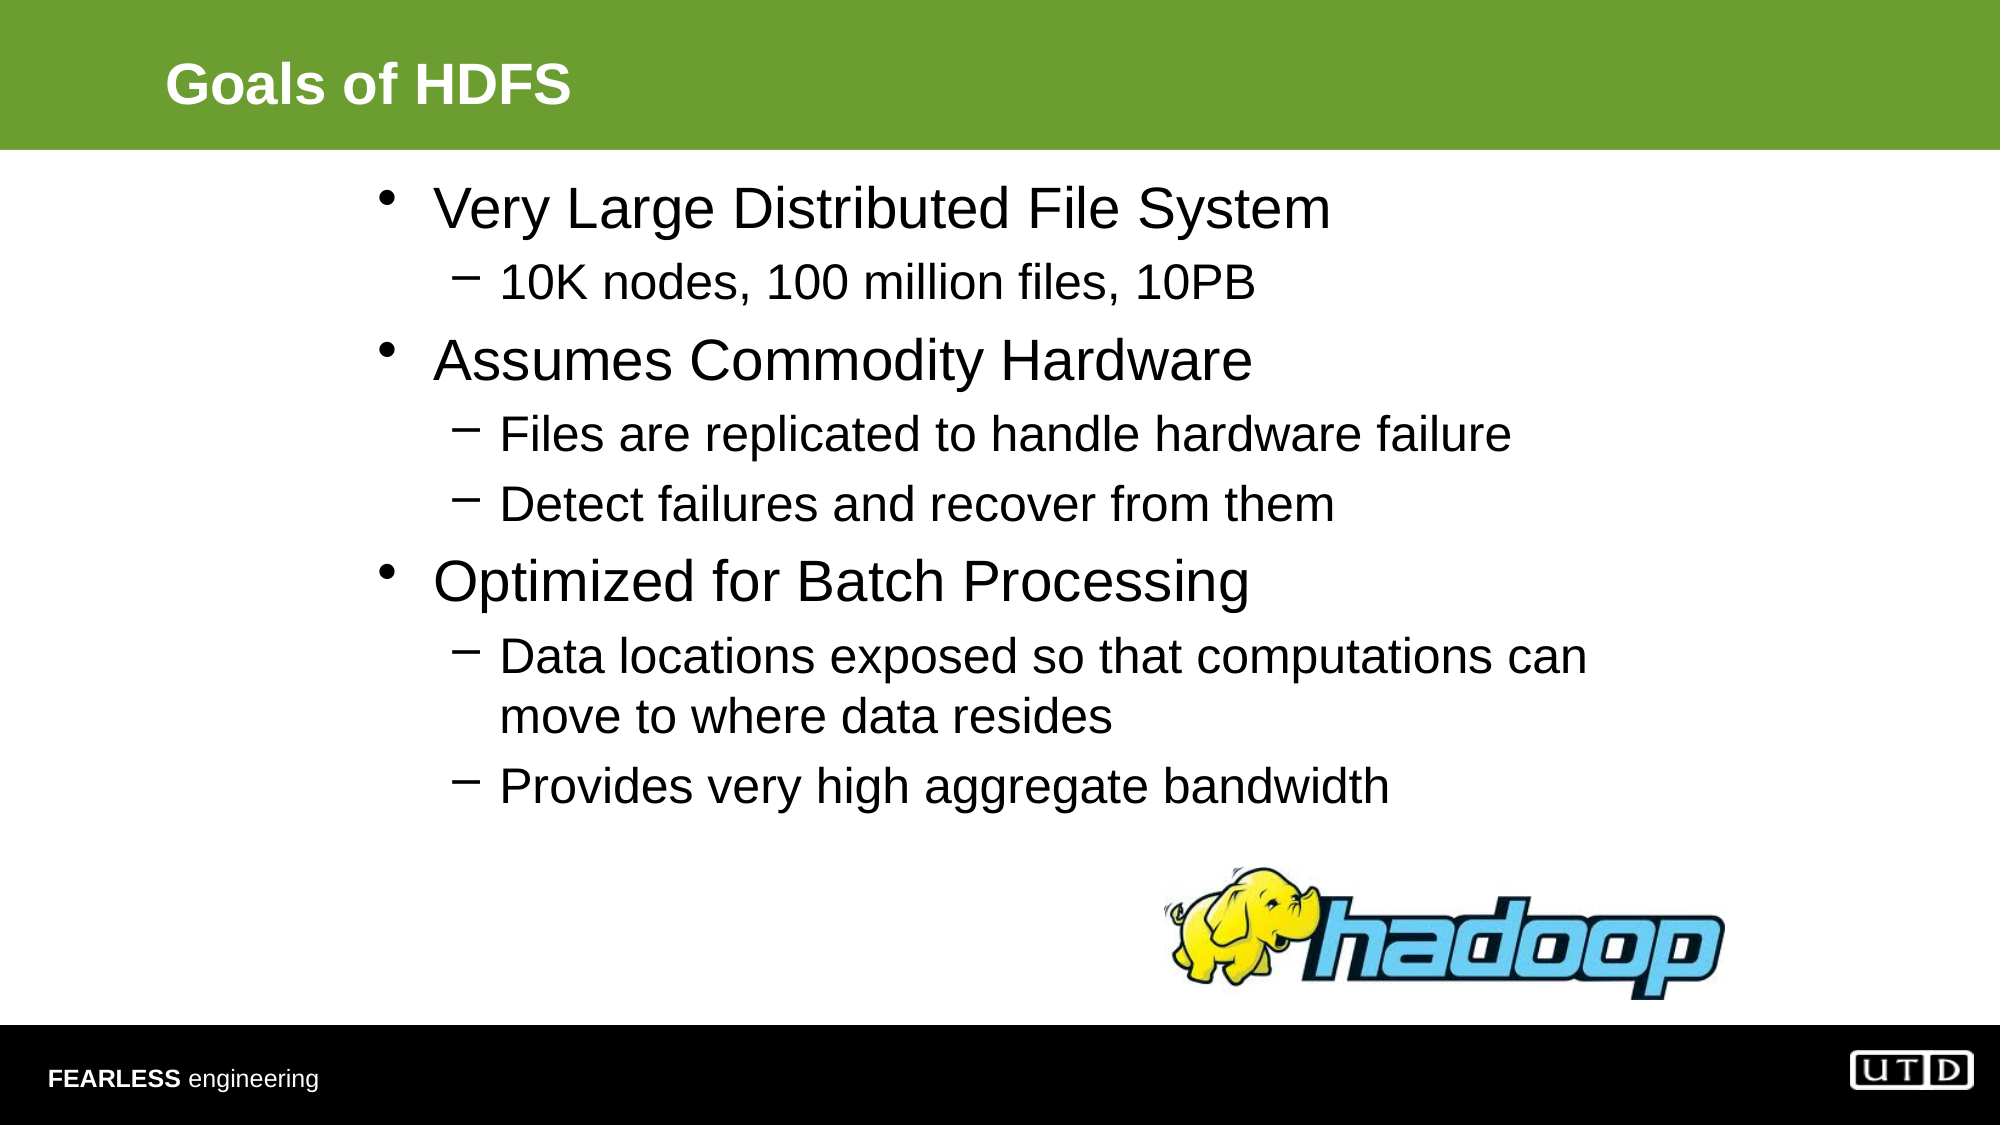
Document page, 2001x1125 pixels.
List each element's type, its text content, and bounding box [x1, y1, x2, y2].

picture [1850, 1049, 1974, 1090]
title Goals of HDFS [150, 24, 1850, 138]
list Very Large Distributed File System 10K nodes, 100 million files, 10PB Assumes Commodity Hardware Files are replicated to handle hardware failure Detect failures and recover from them Optimized for Batch Processing Data locations exposed so that computations can move to where data resides Provides very high aggregate bandwidth [362, 162, 1638, 938]
picture [1163, 867, 1726, 1001]
